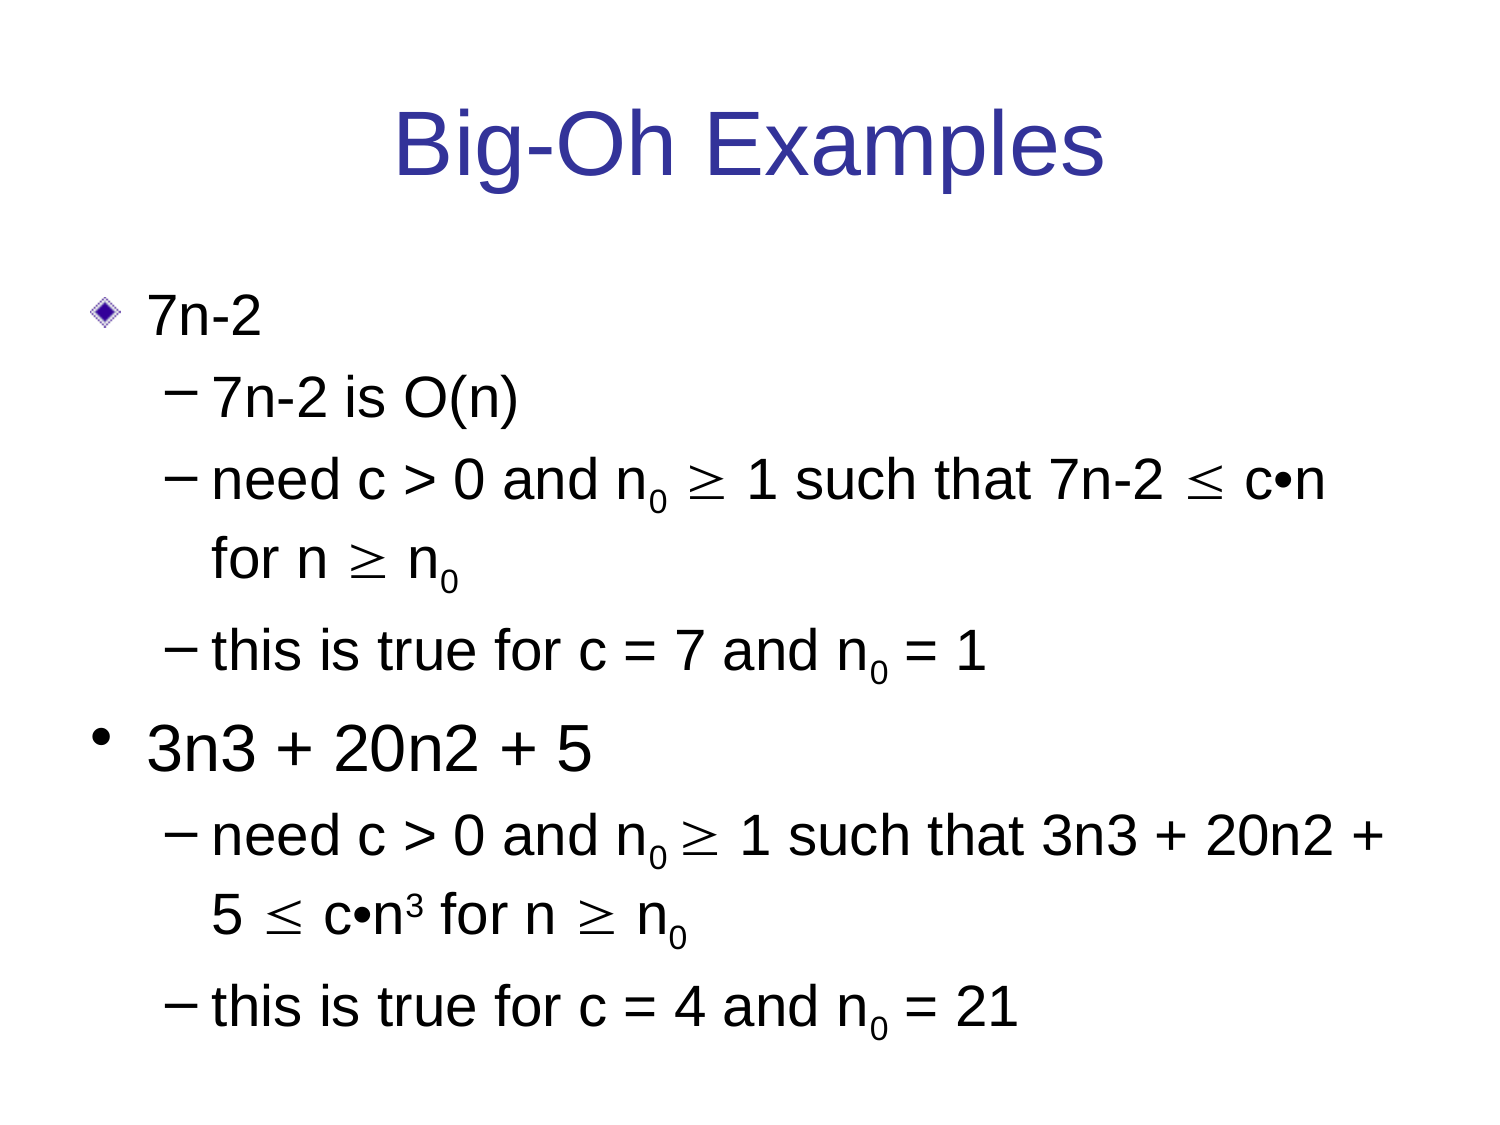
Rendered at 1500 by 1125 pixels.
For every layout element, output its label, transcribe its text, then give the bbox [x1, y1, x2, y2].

list 7n-2 7n-2 is O(n) need c > 0 and n0  1 such that 7n-2  c•n for n  n0 this is true for c = 7 and n0 = 1 3n3 + 20n2 + 5 need c > 0 and n0  1 such that 3n3 + 20n2 + 5  c•n3 for n  n0 this is true for c = 4 and n0 = 21 [75, 270, 1425, 1013]
title Big-Oh Examples [75, 45, 1425, 233]
picture [90, 297, 121, 328]
